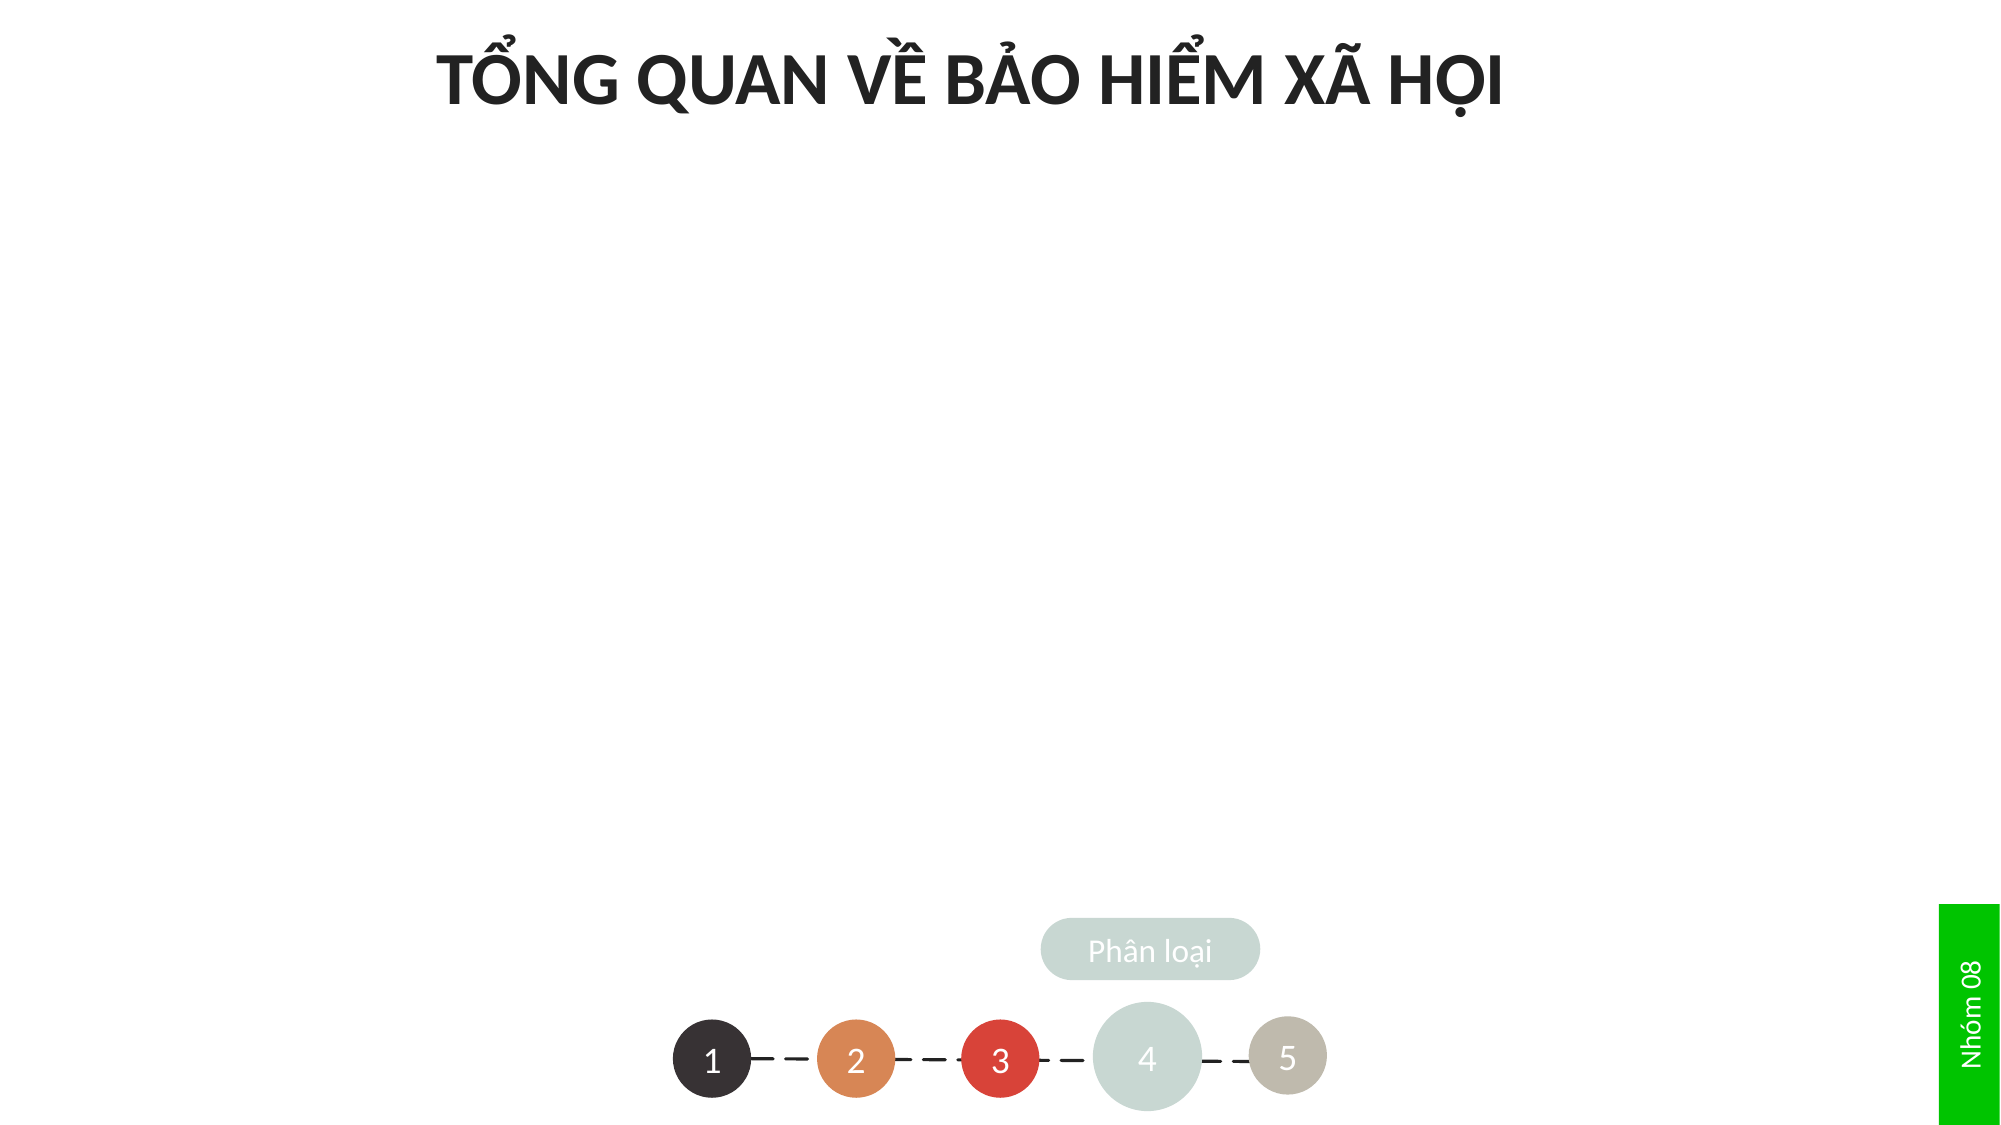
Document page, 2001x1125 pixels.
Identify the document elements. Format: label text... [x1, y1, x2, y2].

text_box TỔNG QUAN VỀ BẢO HIỂM XÃ HỘI [422, 22, 1578, 127]
text_box 2 [816, 1018, 897, 1058]
text_box 3 [960, 1062, 1041, 1099]
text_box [1938, 904, 2000, 1125]
text_box 4 [1092, 1062, 1203, 1113]
text_box 3 [960, 1018, 1041, 1058]
text_box 4 [1091, 1000, 1204, 1058]
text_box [751, 1058, 1275, 1062]
text_box Phân loại [1039, 916, 1262, 982]
text_box 1 [671, 1018, 753, 1099]
text_box 5 [1247, 1015, 1329, 1096]
text_box 2 [816, 1062, 897, 1099]
